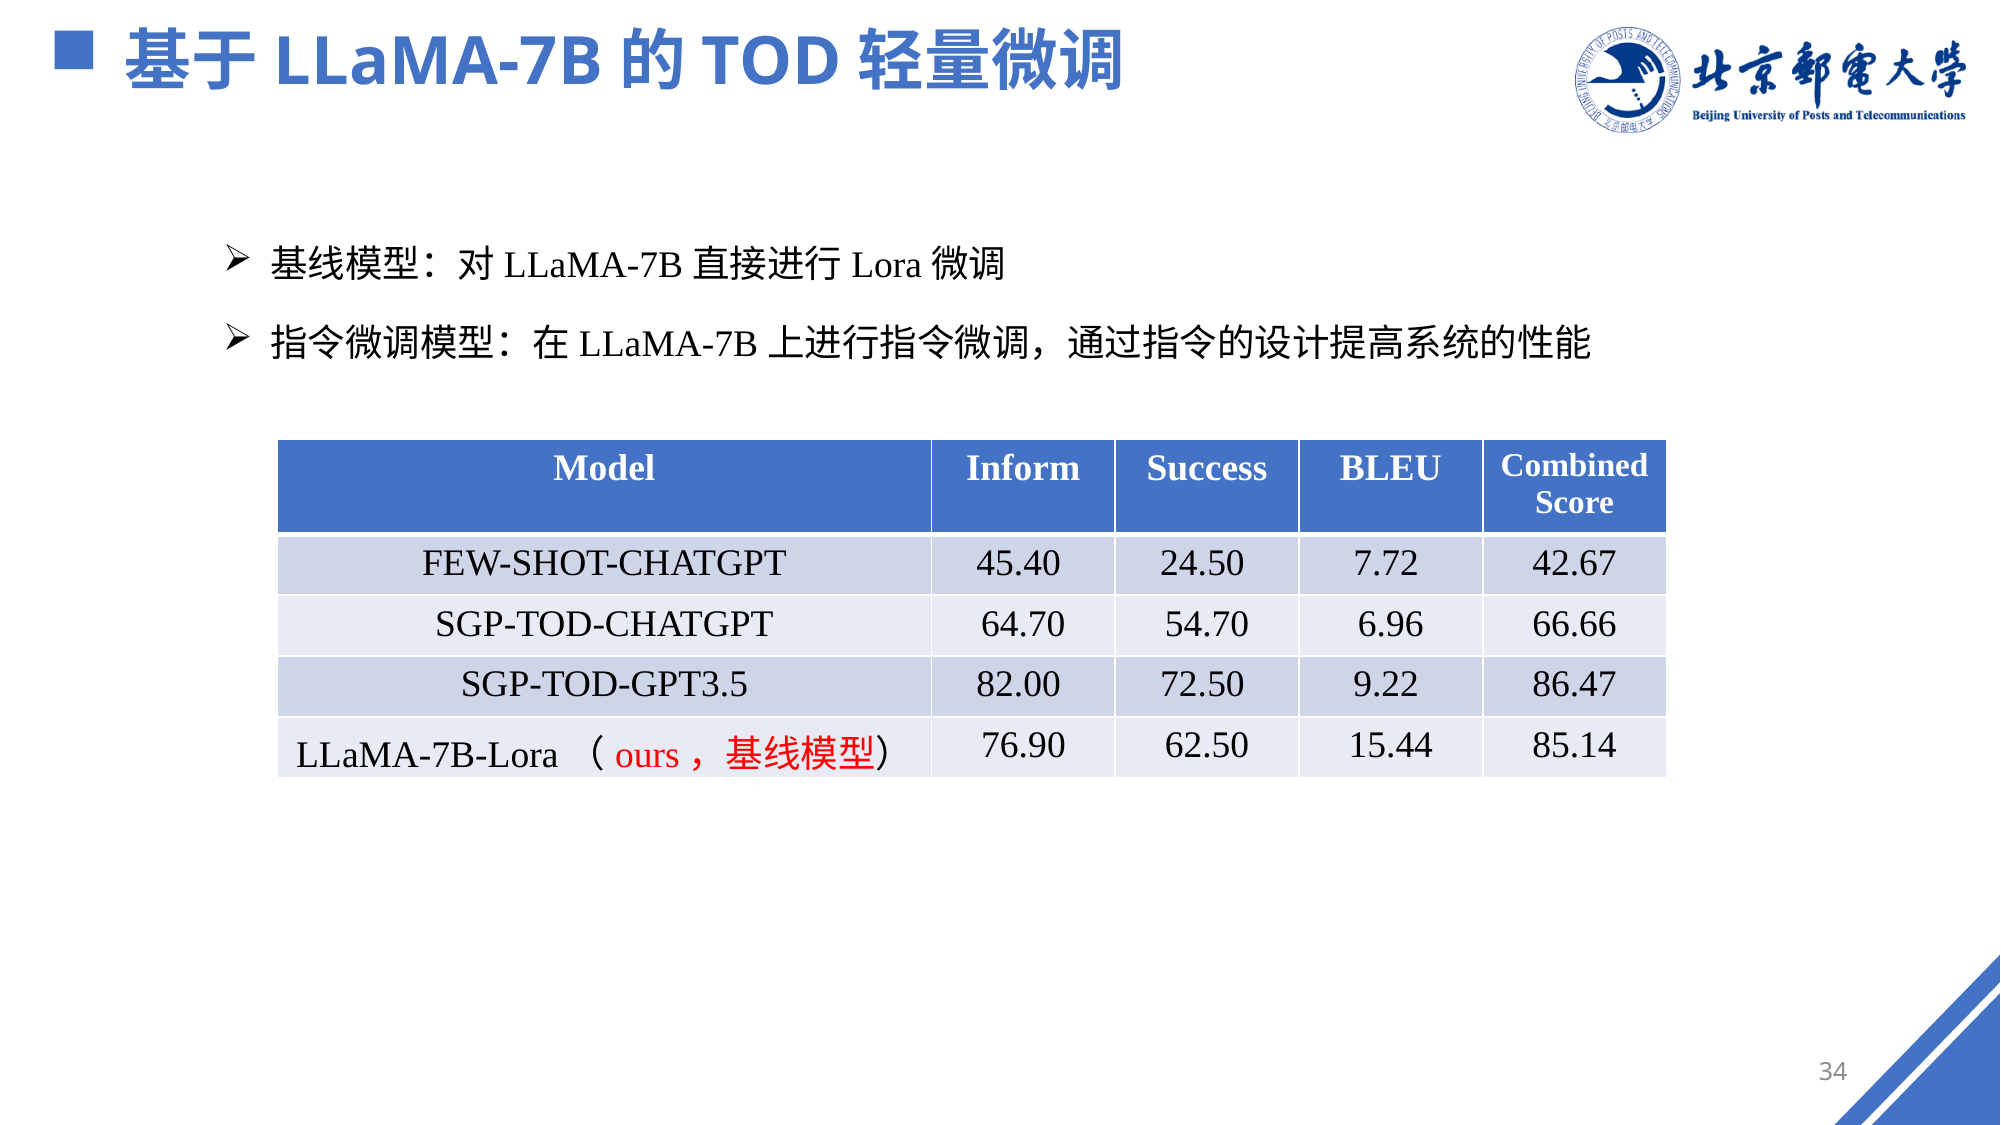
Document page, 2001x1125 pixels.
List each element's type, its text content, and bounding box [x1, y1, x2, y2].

table_cell 7.72 [1300, 531, 1482, 588]
table_cell 85.14 [1484, 712, 1666, 779]
table_header Model [278, 440, 931, 526]
table_cell 82.00 [932, 651, 1114, 710]
text_box 基于LLaMA-7B的TOD轻量微调 [34, 10, 1618, 106]
table_cell 76.90 [932, 712, 1114, 779]
text_box 基线模型：对LLaMA-7B直接进行Lora微调 指令微调模型：在LLaMA-7B上进行指令微调，通过指令的设计提高系统的性能 [208, 223, 1792, 372]
table_cell 45.40 [932, 531, 1114, 588]
table_header BLEU [1300, 440, 1482, 526]
table_cell 15.44 [1300, 712, 1482, 779]
table_cell 72.50 [1116, 651, 1298, 710]
table_cell 42.67 [1484, 531, 1666, 588]
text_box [1832, 957, 2000, 1123]
table_cell SGP-TOD-CHATGPT [278, 590, 931, 649]
picture [1575, 27, 1966, 133]
table_header Combined Score [1484, 440, 1666, 526]
table_cell 54.70 [1116, 590, 1298, 649]
table_cell SGP-TOD-GPT3.5 [278, 651, 931, 710]
table_cell 62.50 [1116, 712, 1298, 779]
table_cell 9.22 [1300, 651, 1482, 710]
table_cell 64.70 [932, 590, 1114, 649]
table_cell 86.47 [1484, 651, 1666, 710]
table_cell FEW-SHOT-CHATGPT [278, 531, 931, 588]
table_header Inform [932, 440, 1114, 526]
table_cell 24.50 [1116, 531, 1298, 588]
table_cell 6.96 [1300, 590, 1482, 649]
table_cell 66.66 [1484, 590, 1666, 649]
table_header Success [1116, 440, 1298, 526]
slide_number 34 [1412, 1042, 1832, 1103]
table_cell LLaMA-7B-Lora（ours，基线模型） [278, 712, 931, 779]
